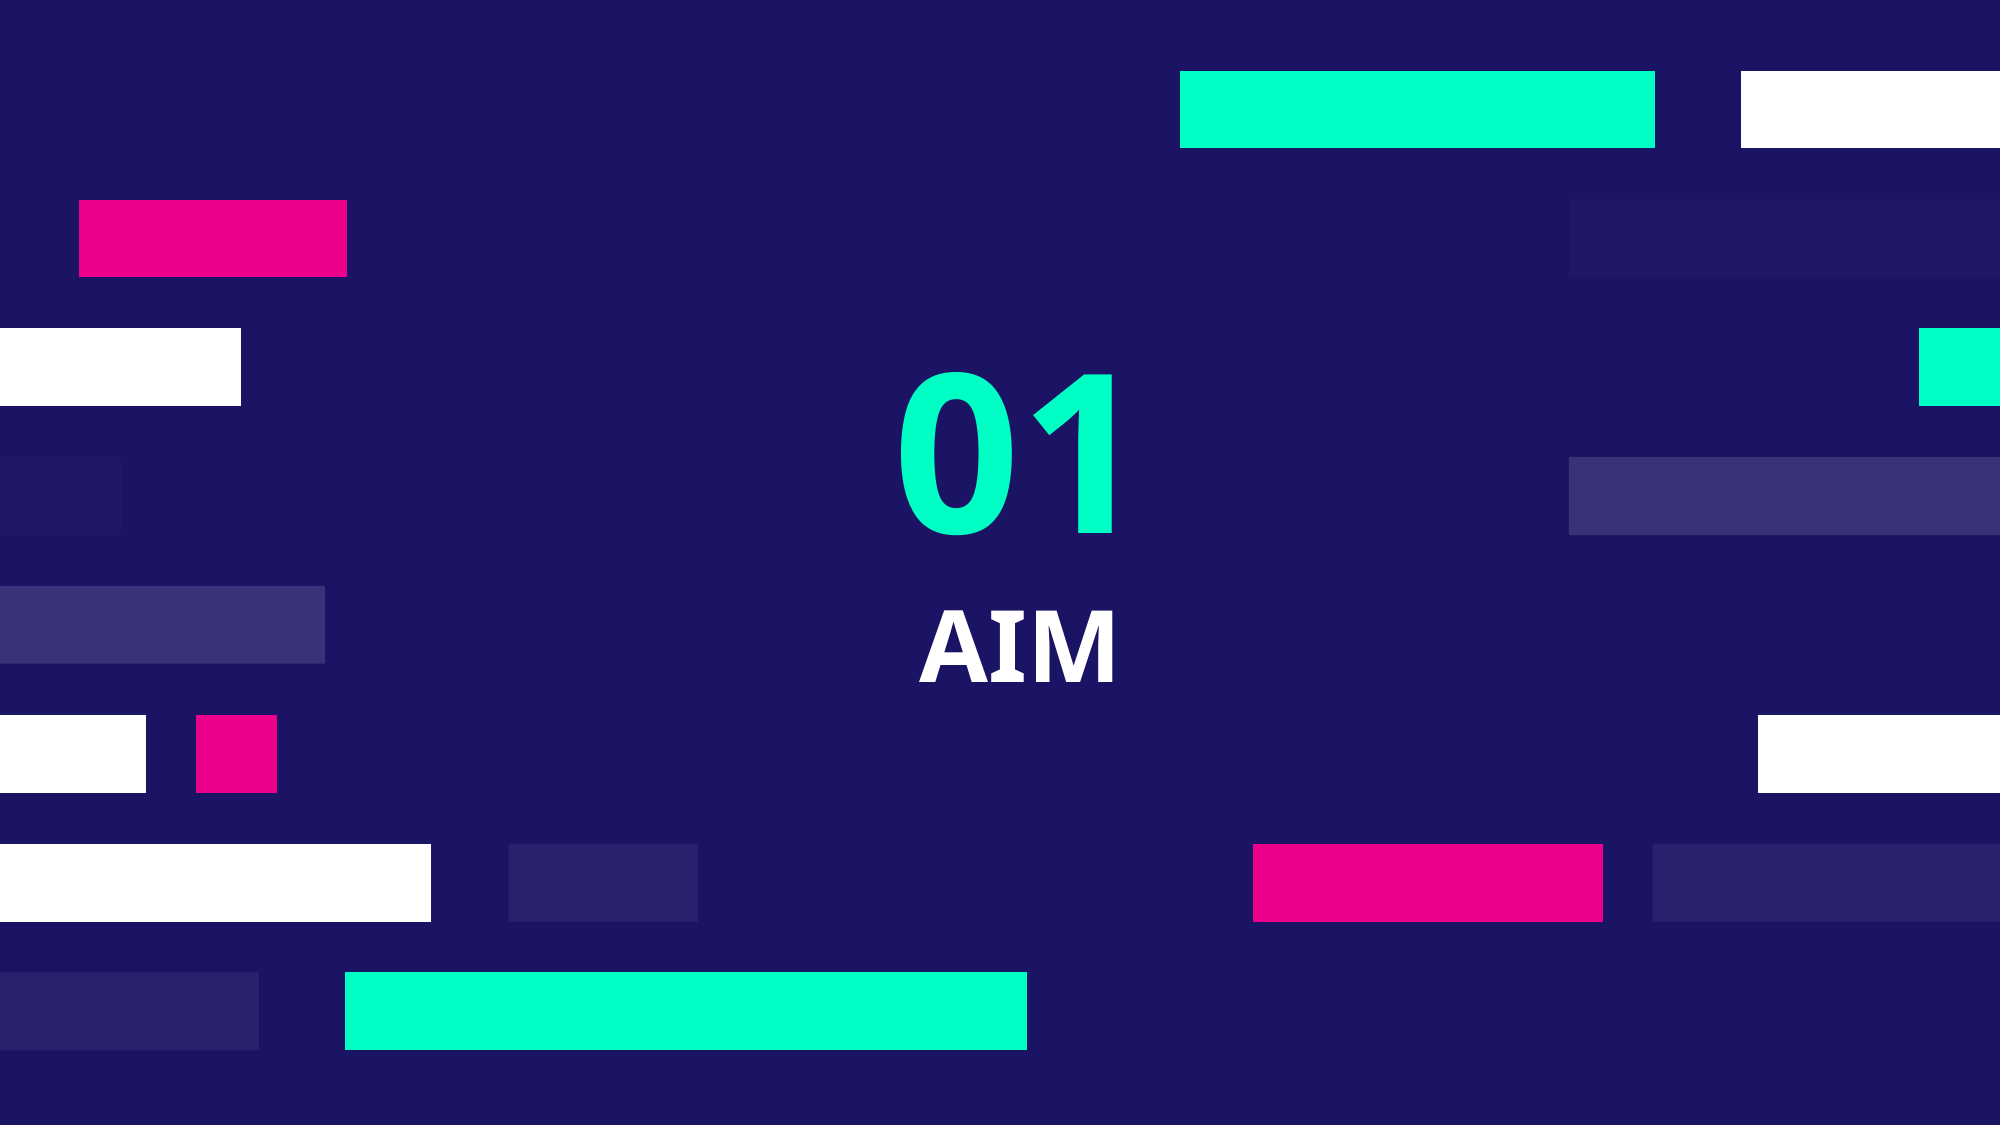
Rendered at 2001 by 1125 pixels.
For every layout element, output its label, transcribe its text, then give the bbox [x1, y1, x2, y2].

title AIM [99, 593, 1943, 692]
title 01 [99, 470, 1943, 578]
